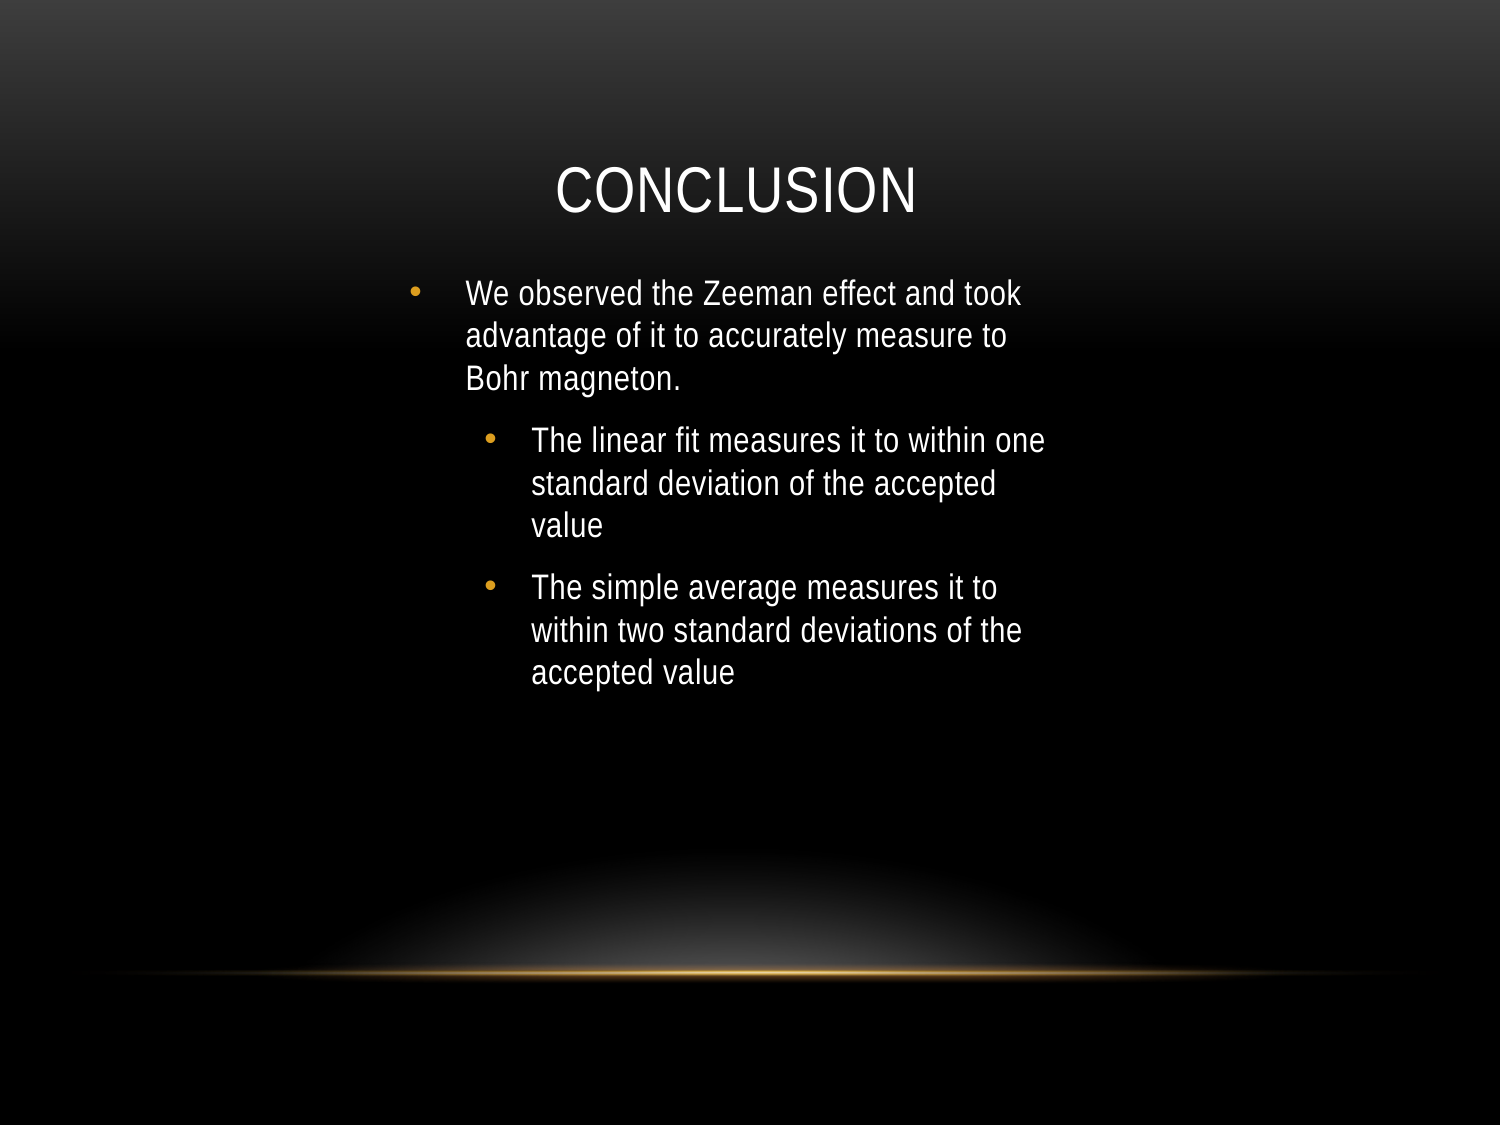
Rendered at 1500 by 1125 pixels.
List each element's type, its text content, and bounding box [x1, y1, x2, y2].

list We observed the Zeeman effect and took advantage of it to accurately measure to Bohr magneton. The linear fit measures it to within one standard deviation of the accepted value The simple average measures it to within two standard deviations of the accepted value [394, 262, 1078, 938]
title Conclusion [540, 45, 935, 233]
picture [0, 0, 1500, 1125]
